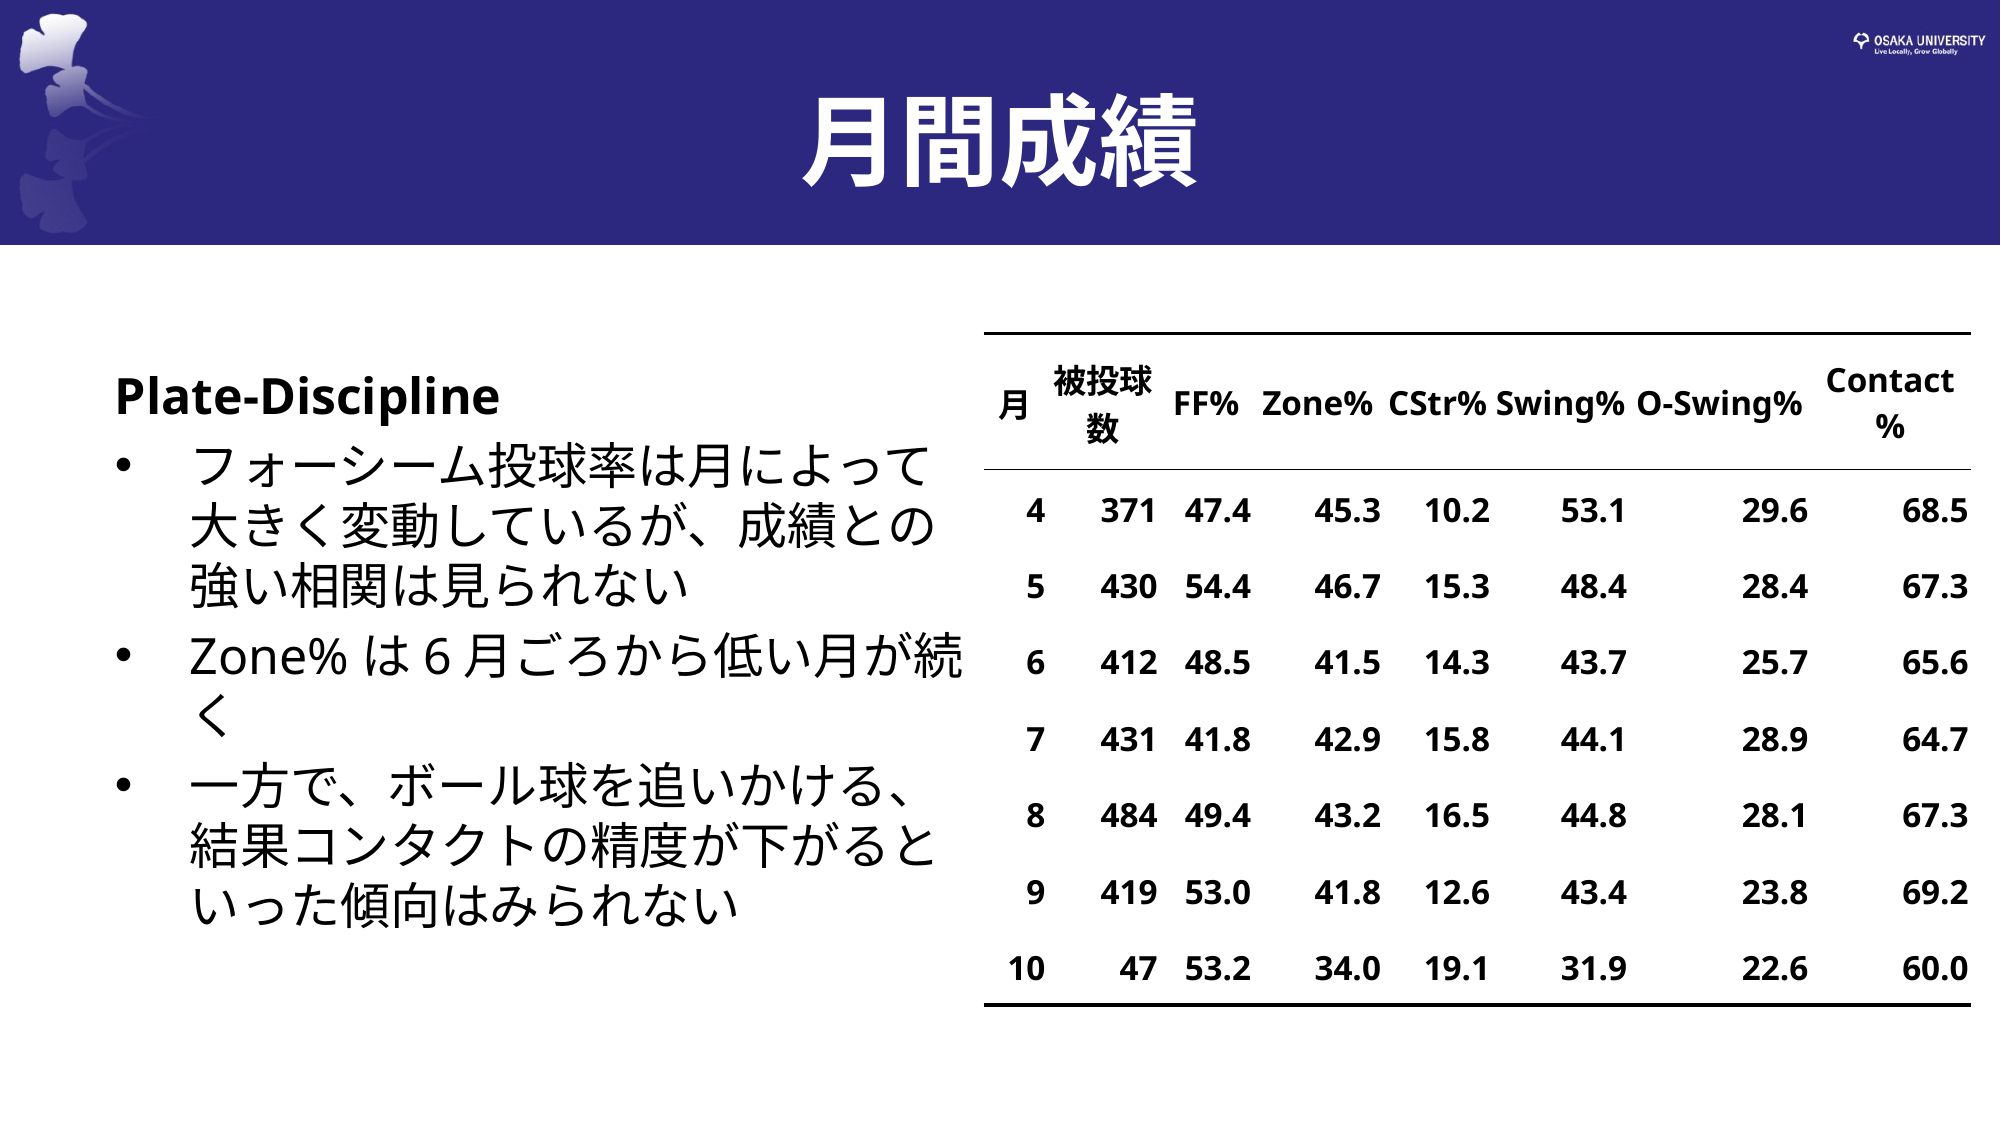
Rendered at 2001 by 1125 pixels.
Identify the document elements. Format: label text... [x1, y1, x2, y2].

table_cell 28.9 [1629, 699, 1810, 776]
table_cell 67.3 [1810, 546, 1971, 623]
table_cell 53.2 [1159, 928, 1253, 1003]
table_cell 44.8 [1492, 776, 1629, 852]
table_cell 45.3 [1253, 470, 1383, 546]
table_cell 47 [1047, 928, 1159, 1003]
table_cell 10 [984, 928, 1047, 1003]
table_cell 54.4 [1159, 546, 1253, 623]
table_cell 48.5 [1159, 623, 1253, 699]
table_header Zone% [1253, 335, 1383, 469]
table_cell 49.4 [1159, 776, 1253, 852]
table_cell 69.2 [1810, 852, 1971, 928]
table_cell 48.4 [1492, 546, 1629, 623]
table_cell 8 [984, 776, 1047, 852]
table_cell 41.8 [1159, 699, 1253, 776]
table_header O-Swing% [1629, 335, 1810, 469]
table_cell 44.1 [1492, 699, 1629, 776]
table_header Contact% [1810, 335, 1971, 469]
table_cell 28.1 [1629, 776, 1810, 852]
table_cell 9 [984, 852, 1047, 928]
table_cell 10.2 [1383, 470, 1492, 546]
table_cell 15.8 [1383, 699, 1492, 776]
table_header FF% [1159, 335, 1253, 469]
table_cell 431 [1047, 699, 1159, 776]
table_cell 67.3 [1810, 776, 1971, 852]
table_header 月 [984, 335, 1047, 469]
table_cell 12.6 [1383, 852, 1492, 928]
table_cell 64.7 [1810, 699, 1971, 776]
table_cell 41.5 [1253, 623, 1383, 699]
table_cell 46.7 [1253, 546, 1383, 623]
table_header 被投球数 [1047, 335, 1159, 469]
table_cell 484 [1047, 776, 1159, 852]
table_cell 16.5 [1383, 776, 1492, 852]
table_cell 5 [984, 546, 1047, 623]
table_cell 371 [1047, 470, 1159, 546]
table_cell 4 [984, 470, 1047, 546]
table_cell 47.4 [1159, 470, 1253, 546]
table_cell 28.4 [1629, 546, 1810, 623]
table_cell 25.7 [1629, 623, 1810, 699]
table_cell 19.1 [1383, 928, 1492, 1003]
list Plate-Discipline フォーシーム投球率は月によって大きく変動しているが、成績との強い相関は見られない Zone%は6月ごろから低い月が続く 一方で、ボール球を追いかける、結果コンタクトの精度が下がるといった傾向はみられない [99, 356, 984, 1005]
title 月間成績 [99, 45, 1900, 233]
table_cell 43.4 [1492, 852, 1629, 928]
table_cell 43.2 [1253, 776, 1383, 852]
table_cell 34.0 [1253, 928, 1383, 1003]
table_header CStr% [1383, 335, 1492, 469]
table_header Swing% [1492, 335, 1629, 469]
table_cell 430 [1047, 546, 1159, 623]
table_cell 41.8 [1253, 852, 1383, 928]
table_cell 43.7 [1492, 623, 1629, 699]
table_cell 412 [1047, 623, 1159, 699]
table_cell 68.5 [1810, 470, 1971, 546]
table_cell 60.0 [1810, 928, 1971, 1003]
table_cell 29.6 [1629, 470, 1810, 546]
table_cell 31.9 [1492, 928, 1629, 1003]
table_cell 6 [984, 623, 1047, 699]
table_cell 53.1 [1492, 470, 1629, 546]
table_cell 7 [984, 699, 1047, 776]
table_cell 22.6 [1629, 928, 1810, 1003]
table_cell 23.8 [1629, 852, 1810, 928]
table_cell 14.3 [1383, 623, 1492, 699]
table_cell 53.0 [1159, 852, 1253, 928]
picture [0, 0, 2000, 245]
table_cell 15.3 [1383, 546, 1492, 623]
table_cell 42.9 [1253, 699, 1383, 776]
table_cell 65.6 [1810, 623, 1971, 699]
table_cell 419 [1047, 852, 1159, 928]
